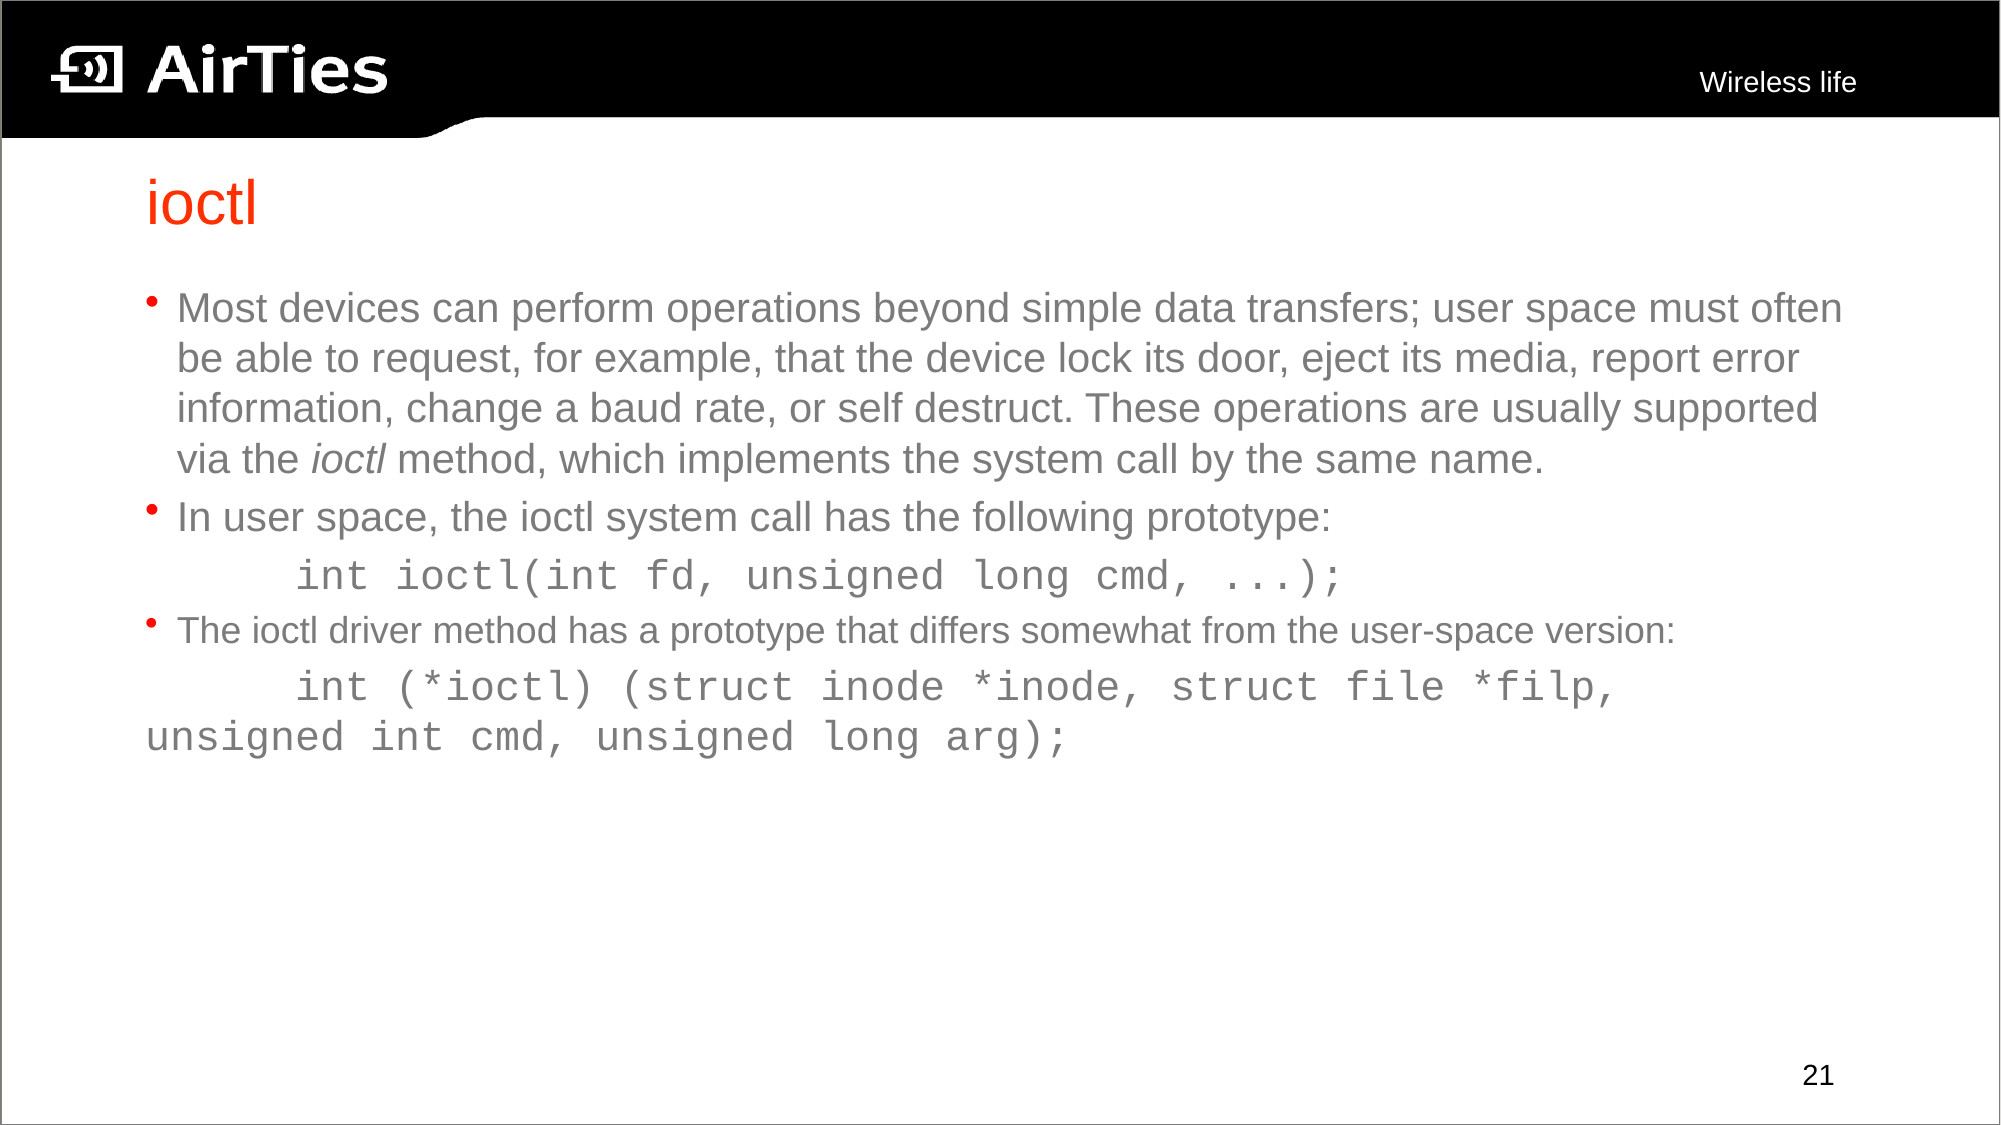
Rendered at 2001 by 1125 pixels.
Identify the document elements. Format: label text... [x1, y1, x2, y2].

list Most devices can perform operations beyond simple data transfers; user space must often be able to request, for example, that the device lock its door, eject its media, report error information, change a baud rate, or self destruct. These operations are usually supported via the ioctl method, which implements the system call by the same name. In user space, the ioctl system call has the following prototype: int ioctl(int fd, unsigned long cmd, ...); The ioctl driver method has a prototype that differs somewhat from the user-space version: int (*ioctl) (struct inode *inode, struct file *filp, unsigned int cmd, unsigned long arg); [145, 281, 1846, 1038]
picture [2, 1, 1999, 138]
title ioctl [146, 137, 1847, 263]
slide_number 21 [1433, 1048, 1851, 1098]
